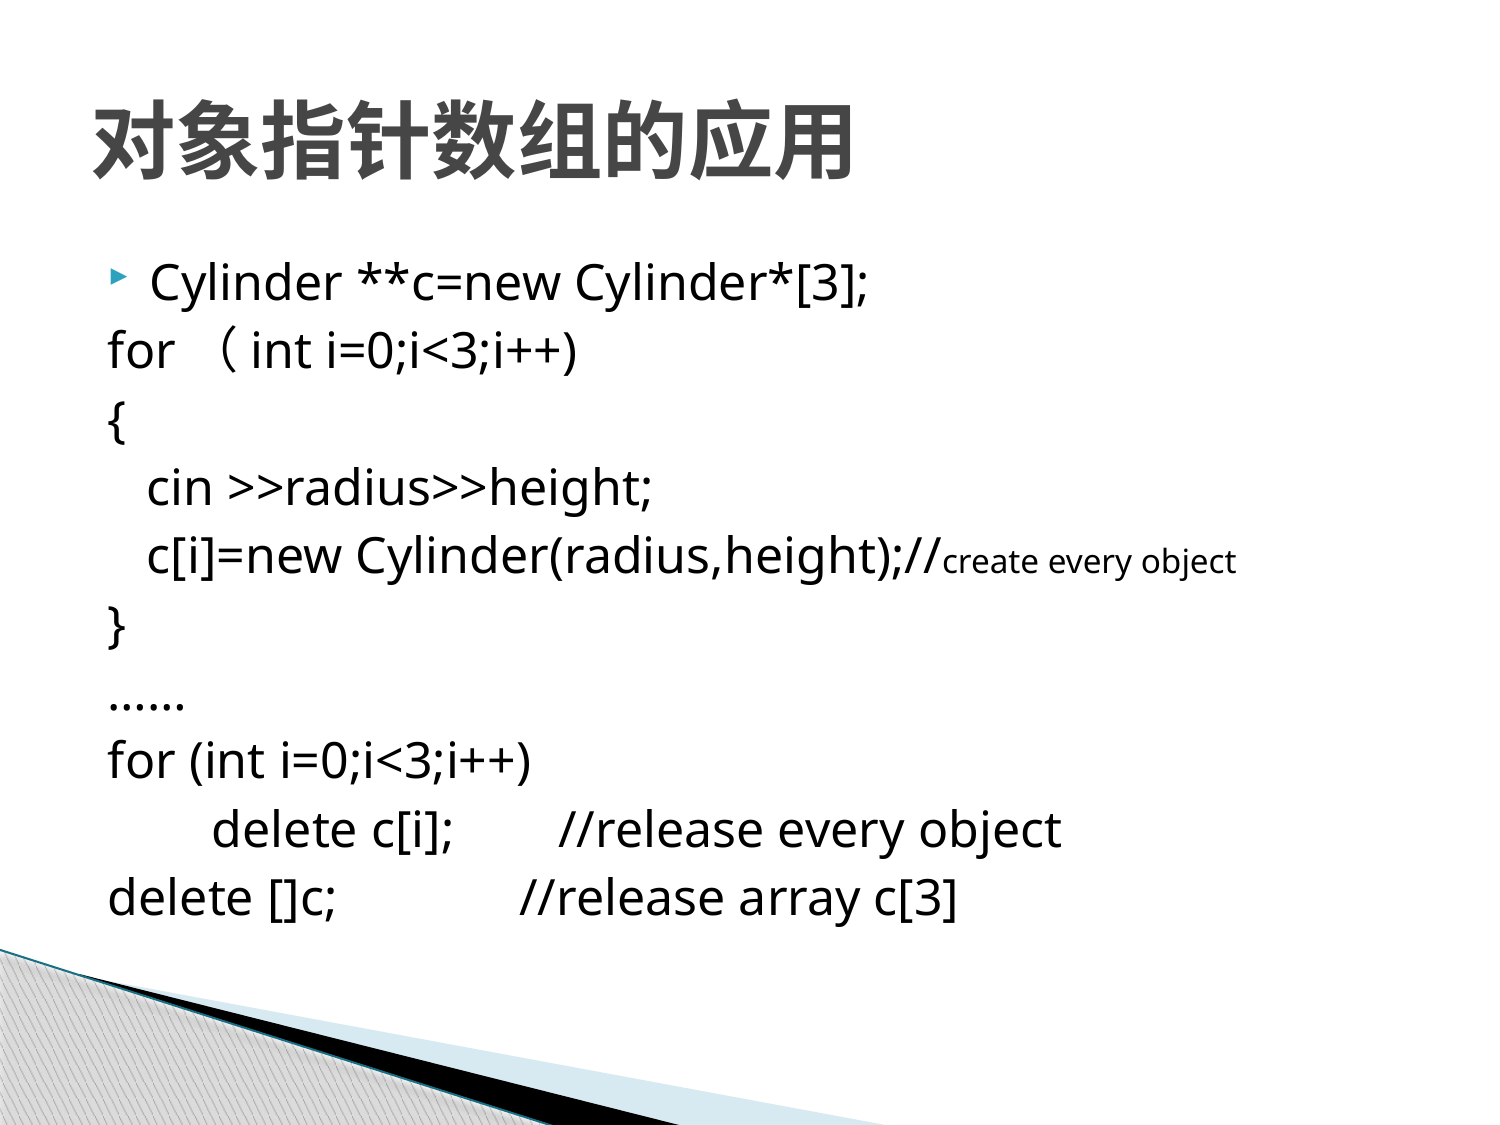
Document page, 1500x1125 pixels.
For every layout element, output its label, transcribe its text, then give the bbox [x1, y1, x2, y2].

title 对象指针数组的应用 [75, 45, 1425, 233]
list Cylinder **c=new Cylinder*[3]; for（int i=0;i<3;i++) { cin >>radius>>height; c[i]=new Cylinder(radius,height);//create every object } …… for (int i=0;i<3;i++) delete c[i]; //release every object delete []c; //release array c[3] [75, 242, 1425, 986]
